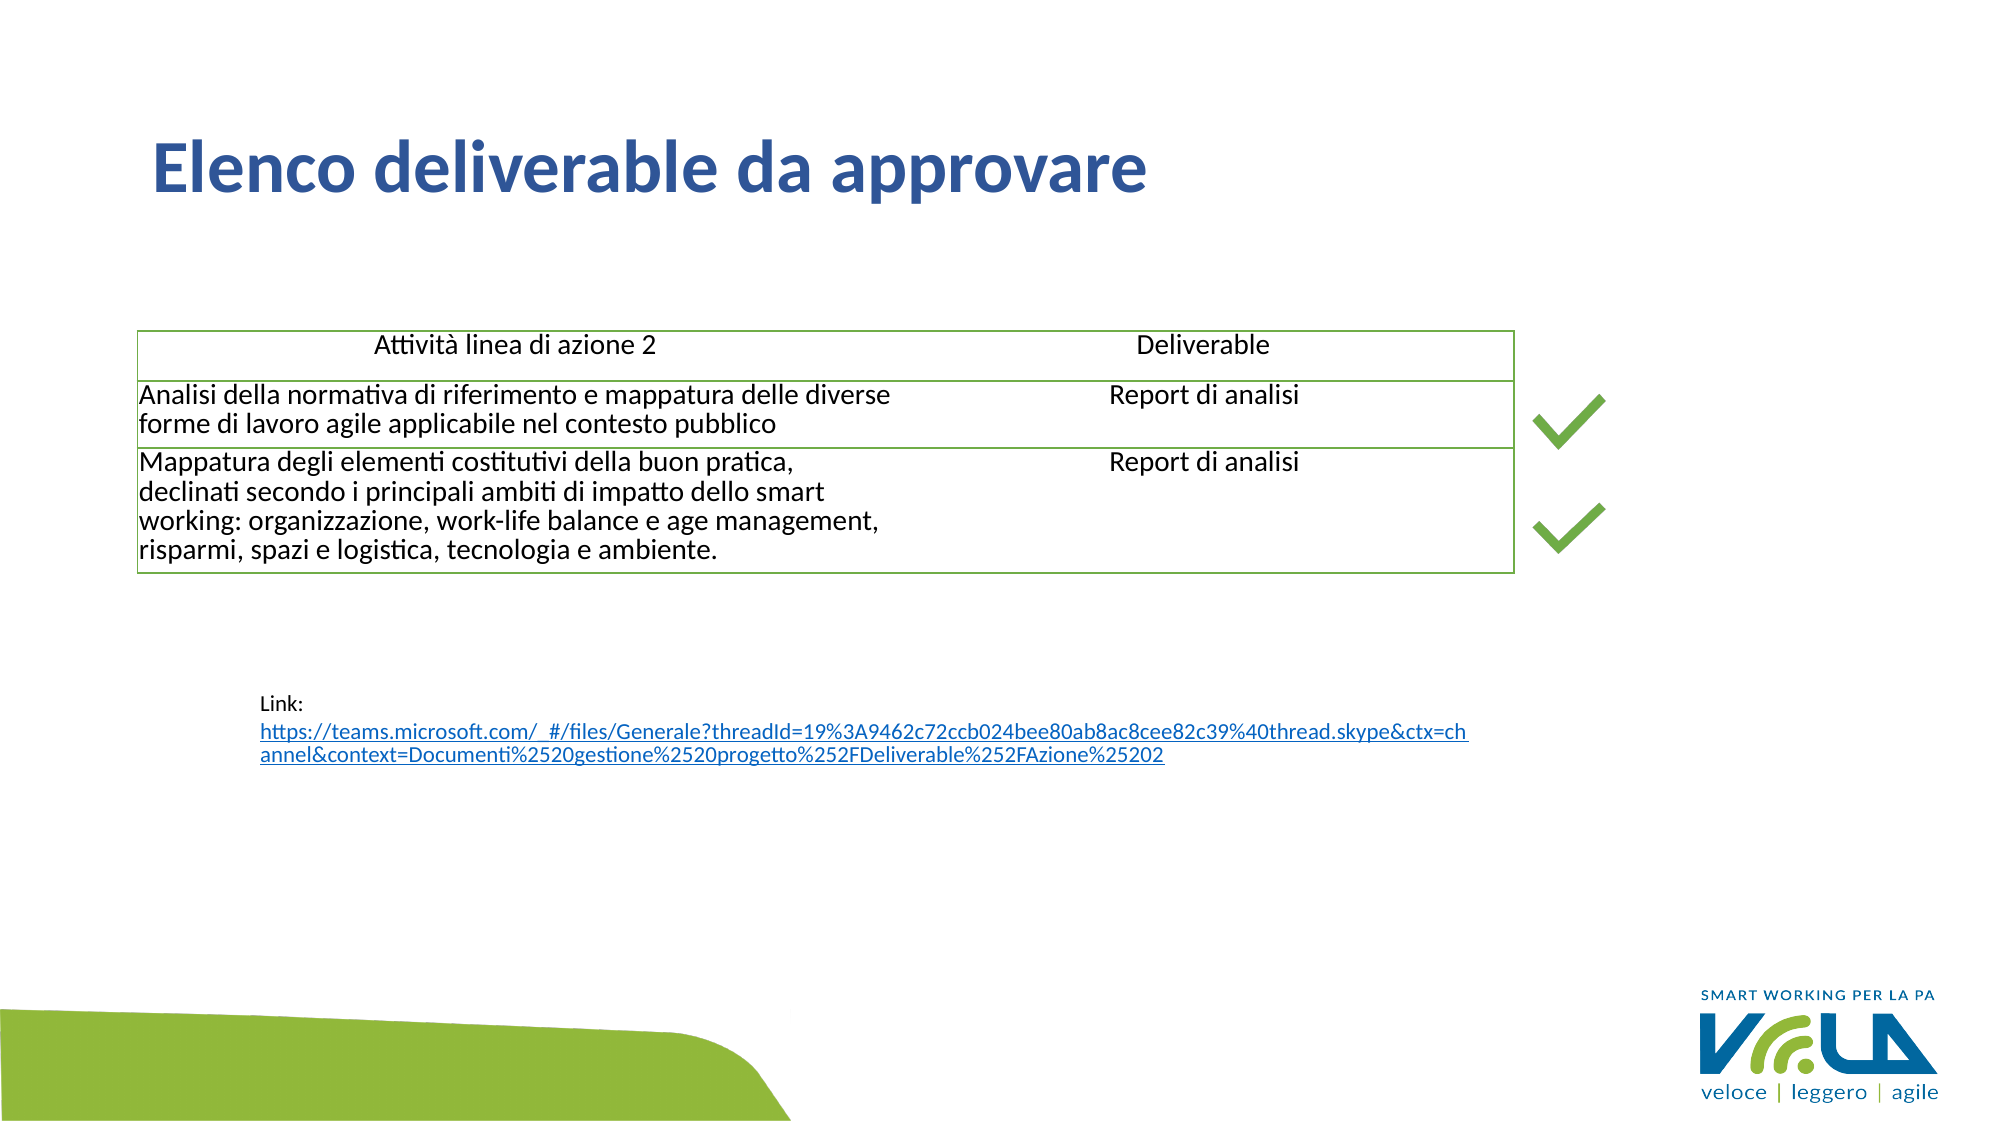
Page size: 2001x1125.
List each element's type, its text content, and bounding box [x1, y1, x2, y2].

picture [0, 1009, 791, 1121]
picture [1700, 990, 1938, 1103]
table_header Report di analisi [895, 382, 1513, 447]
title Elenco deliverable da approvare [137, 59, 1863, 278]
table_header Attività linea di azione 2 [138, 332, 893, 380]
table_header Analisi della normativa di riferimento e mappatura delle diverse forme di lavoro agile applicabile nel contesto pubblico [138, 382, 895, 447]
picture [1531, 380, 1607, 463]
text_box Link: https://teams.microsoft.com/_#/files/Generale?threadId=19%3A9462c72ccb024bee80ab8ac8cee82c39%40thread.skype&ctx=channel&context=Documenti%2520gestione%2520progetto%252FDeliverable%252FAzione%25202 [245, 681, 1487, 779]
table_header Deliverable [893, 332, 1513, 380]
picture [1531, 490, 1607, 566]
table_cell Mappatura degli elementi costitutivi della buon pratica, declinati secondo i principali ambiti di impatto dello smart working: organizzazione, work-life balance e age management, risparmi, spazi e logistica, tecnologia e ambiente. [138, 449, 895, 572]
table_cell Report di analisi [895, 449, 1513, 572]
